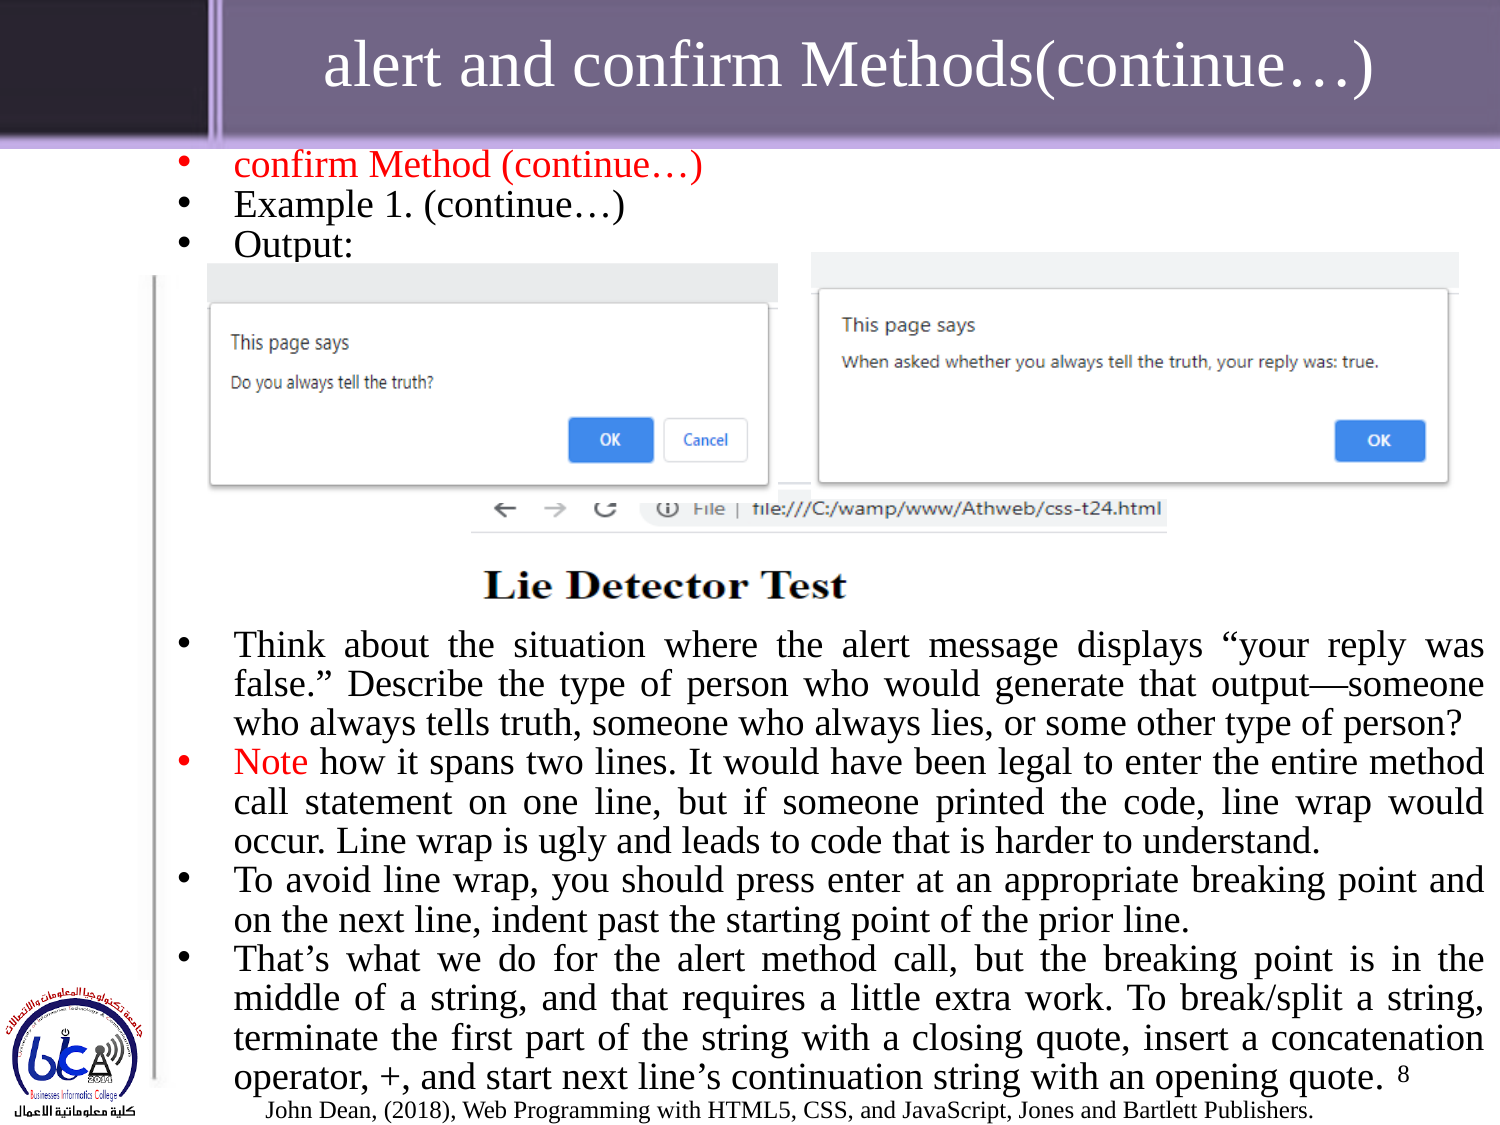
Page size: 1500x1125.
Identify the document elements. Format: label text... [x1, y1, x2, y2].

text_box confirm Method (continue…) Example 1. (continue…) Output: Think about the situation where the alert message displays “your reply was false.” Describe the type of person who would generate that output—someone who always tells truth, someone who always lies, or some other type of person? Note how it spans two lines. It would have been legal to enter the entire method call statement on one line, but if someone printed the code, line wrap would occur. Line wrap is ugly and leads to code that is harder to understand. To avoid line wrap, you should press enter at an appropriate breaking point and on the next line, indent past the starting point of the prior line. That’s what we do for the alert method call, but the breaking point is in the middle of a string, and that requires a little extra work. To break/split a string, terminate the first part of the string with a closing quote, insert a concatenation operator, +, and start next line’s continuation string with an opening quote. [162, 156, 1500, 1125]
picture [0, 0, 1500, 149]
footer John Dean, (2018), Web Programming with HTML5, CSS, and JavaScript, Jones and Bartlett Publishers. [212, 1092, 1363, 1125]
picture [0, 275, 179, 1125]
picture [207, 252, 1459, 626]
